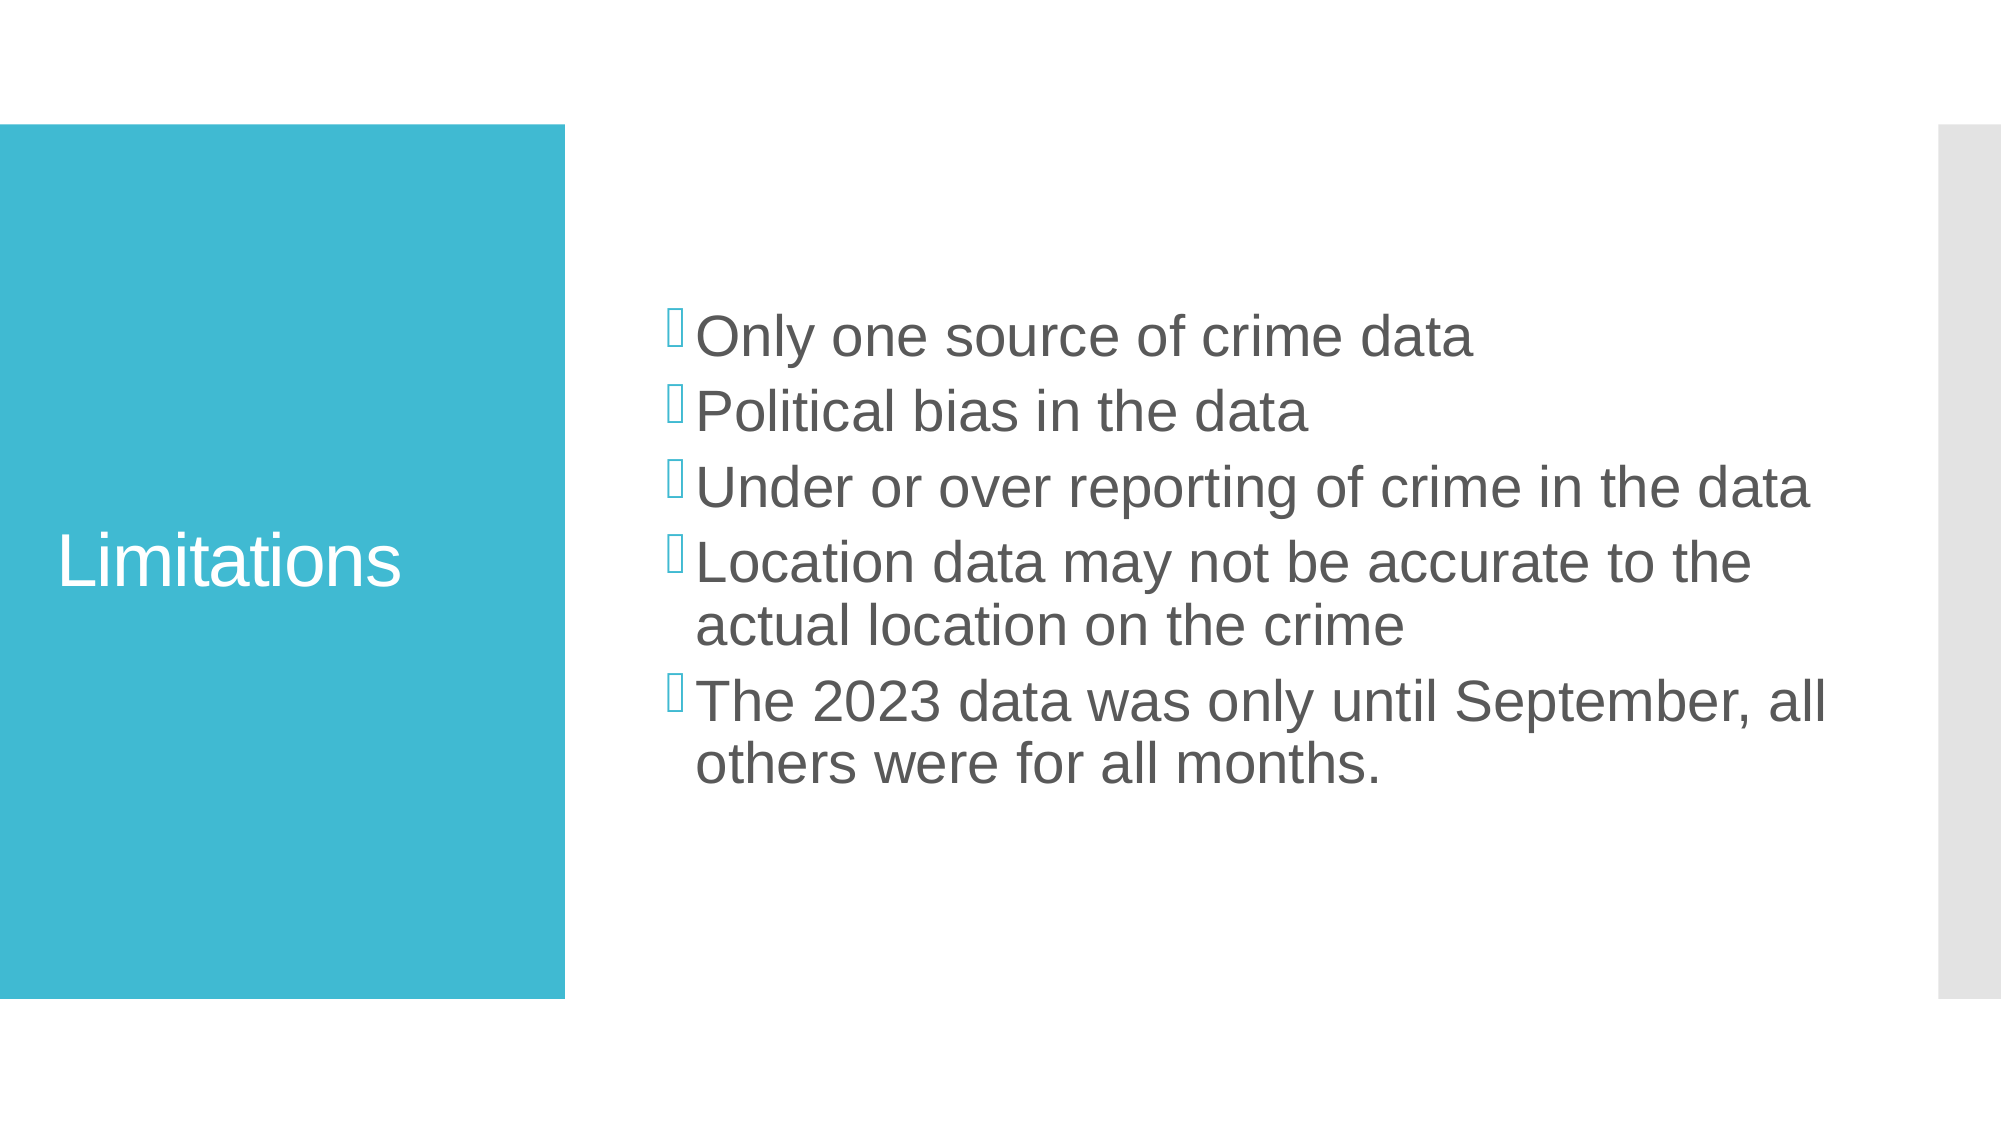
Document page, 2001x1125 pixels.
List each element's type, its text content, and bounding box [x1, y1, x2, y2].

title Limitations [41, 184, 525, 940]
list Only one source of crime data Political bias in the data Under or over reporting of crime in the data Location data may not be accurate to the actual location on the crime The 2023 data was only until September, all others were for all months. [650, 125, 1853, 977]
